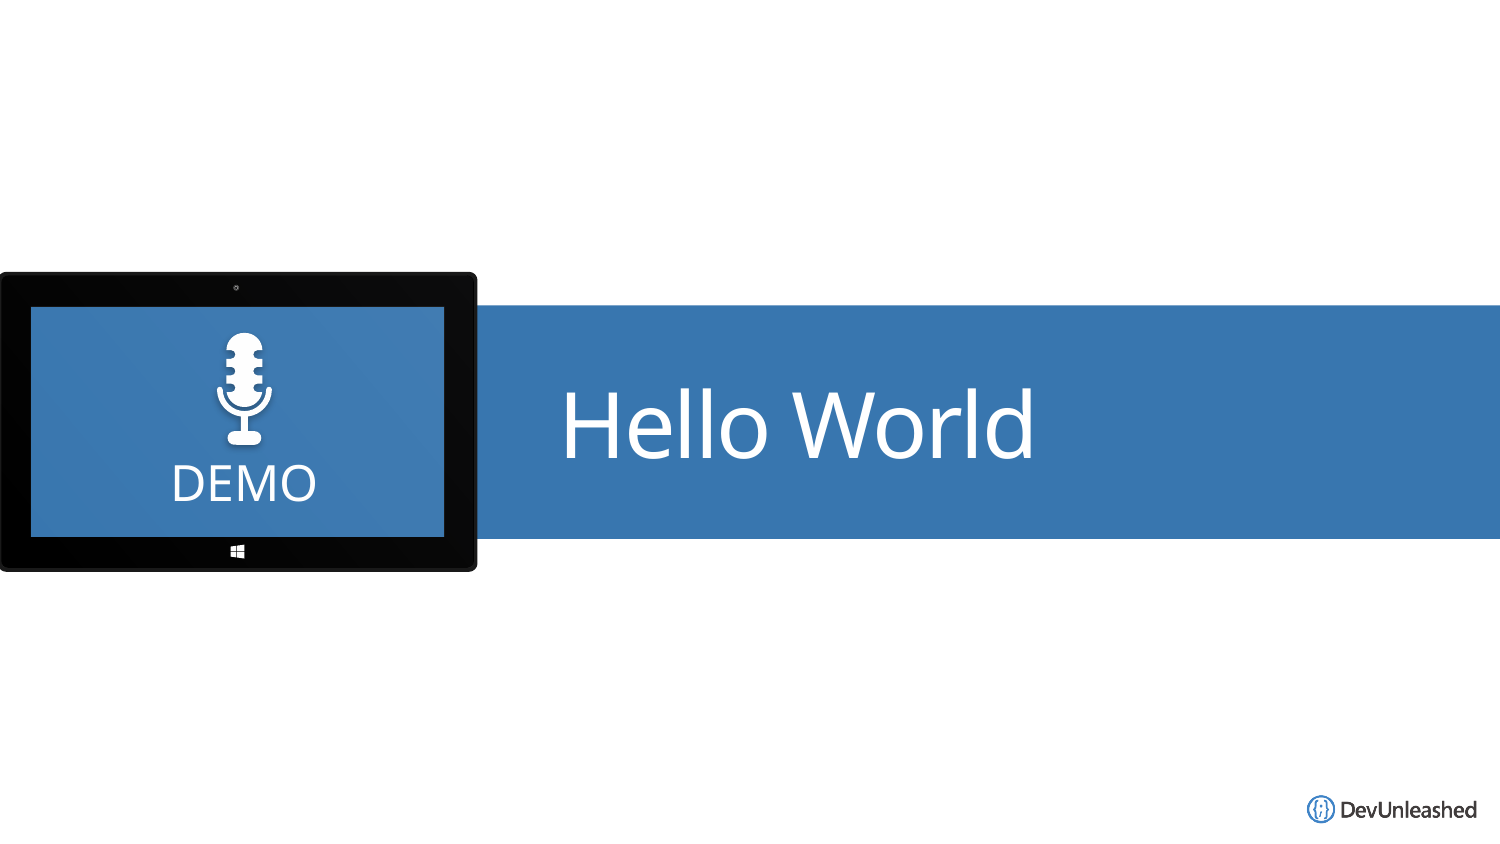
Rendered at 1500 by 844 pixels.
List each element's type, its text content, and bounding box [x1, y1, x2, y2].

picture [1300, 790, 1485, 827]
title Hello World [476, 305, 1500, 539]
